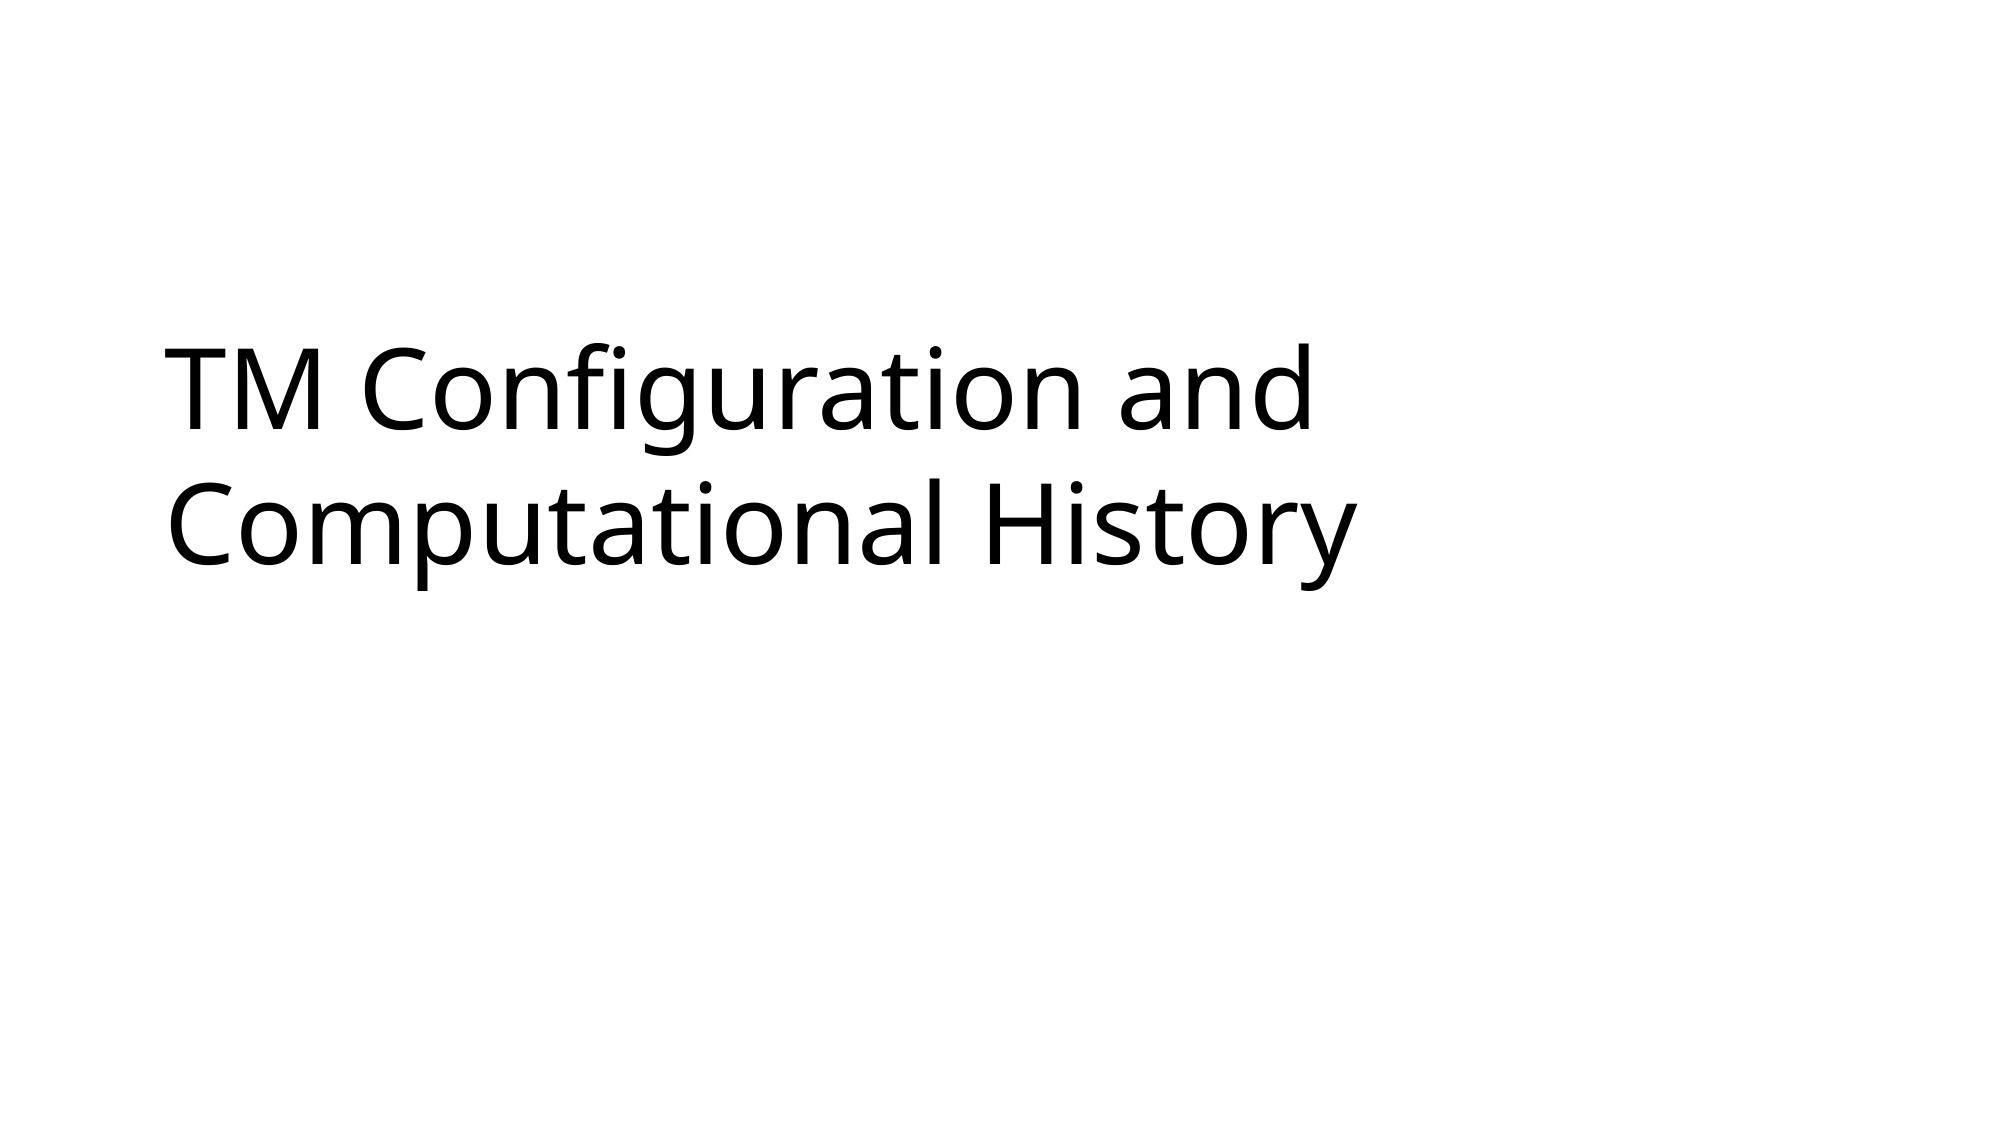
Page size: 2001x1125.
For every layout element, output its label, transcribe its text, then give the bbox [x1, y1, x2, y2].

text_box TM Configuration and Computational History [149, 310, 1630, 595]
